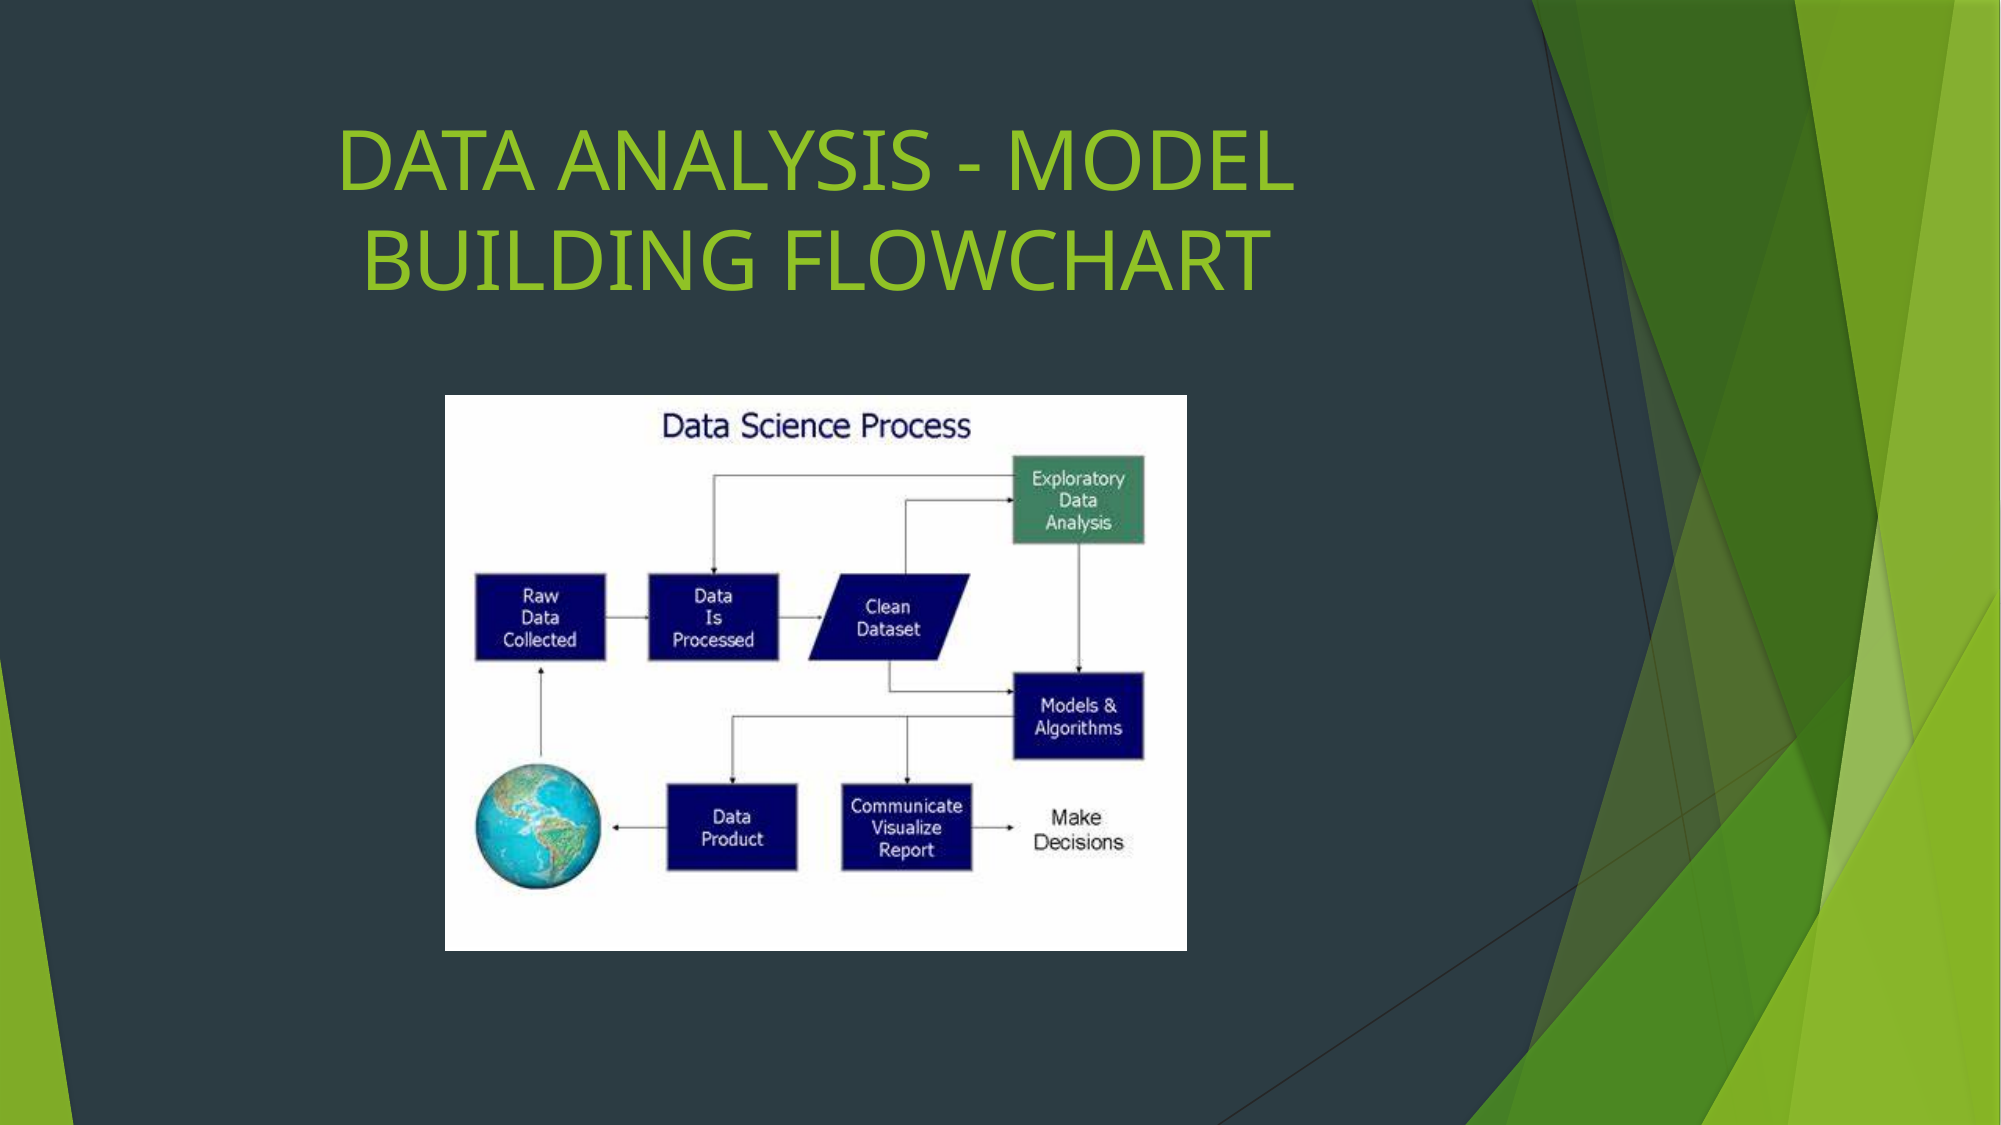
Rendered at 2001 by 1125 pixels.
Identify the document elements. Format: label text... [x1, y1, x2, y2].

title DATA ANALYSIS - MODEL BUILDING FLOWCHART [111, 99, 1522, 317]
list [445, 394, 1188, 951]
